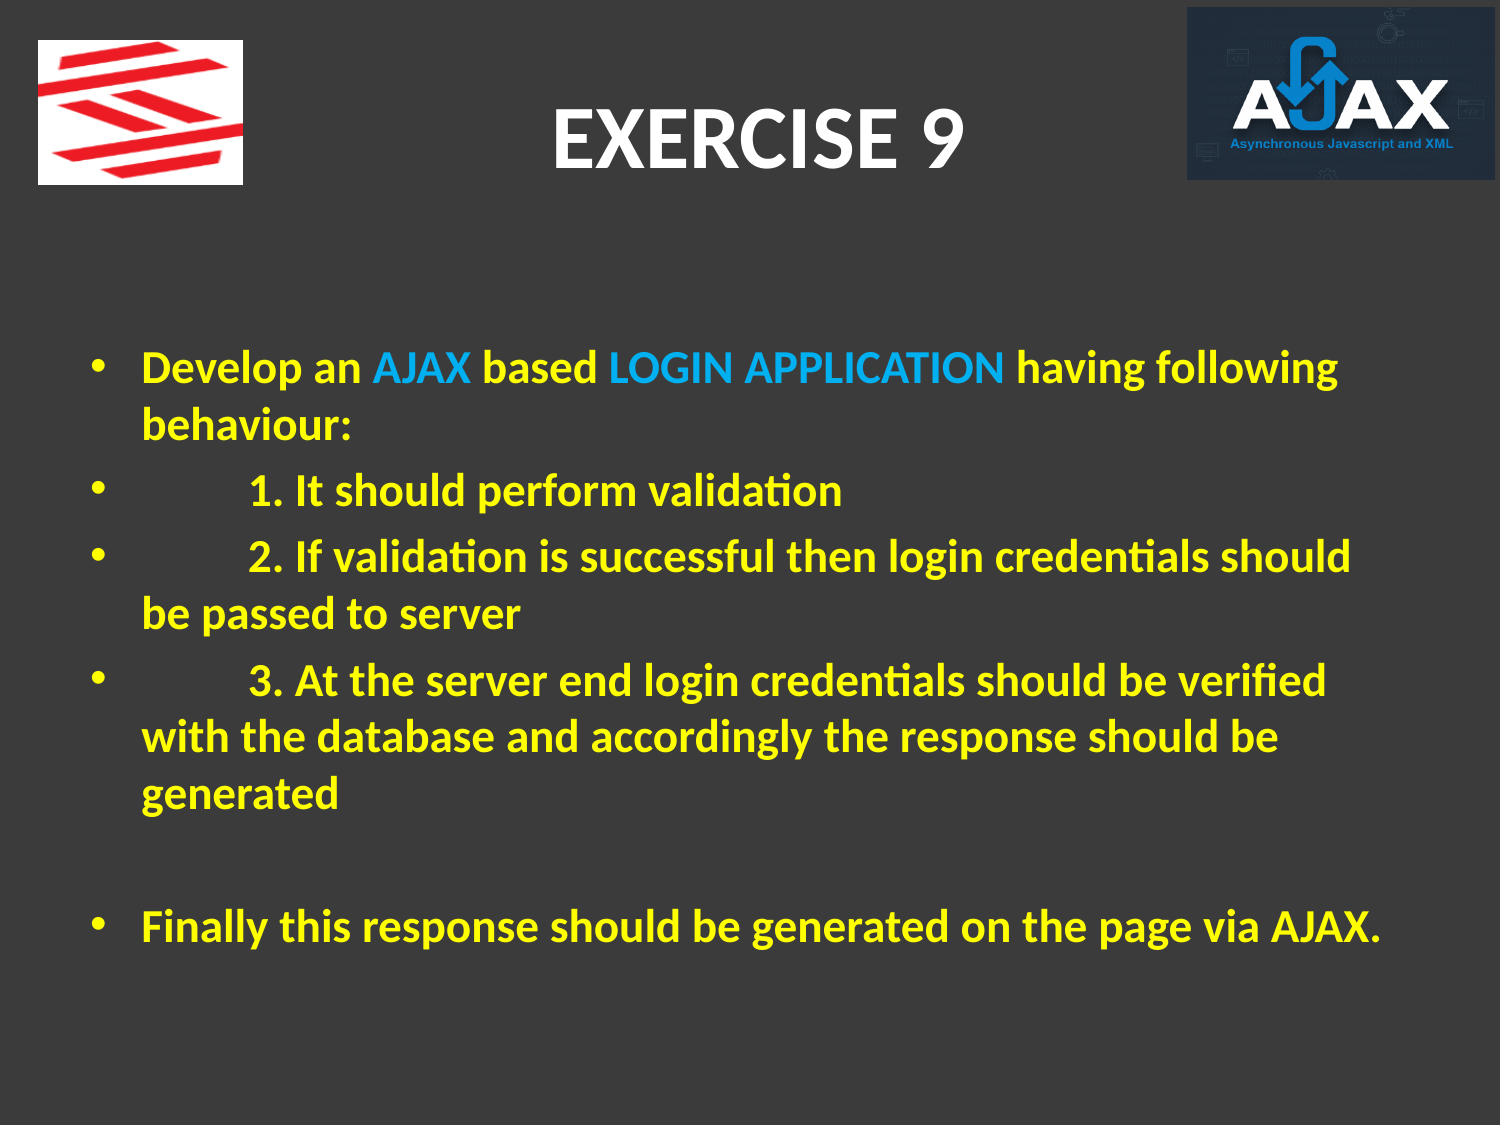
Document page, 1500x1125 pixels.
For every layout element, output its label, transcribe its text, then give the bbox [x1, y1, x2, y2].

title EXERCISE 9 [58, 70, 1459, 195]
list Develop an AJAX based LOGIN APPLICATION having following behaviour: 1. It should perform validation 2. If validation is successful then login credentials should be passed to server 3. At the server end login credentials should be verified with the database and accordingly the response should be generated Finally this response should be generated on the page via AJAX. [75, 262, 1425, 1005]
picture [1186, 7, 1495, 181]
picture [37, 40, 243, 185]
